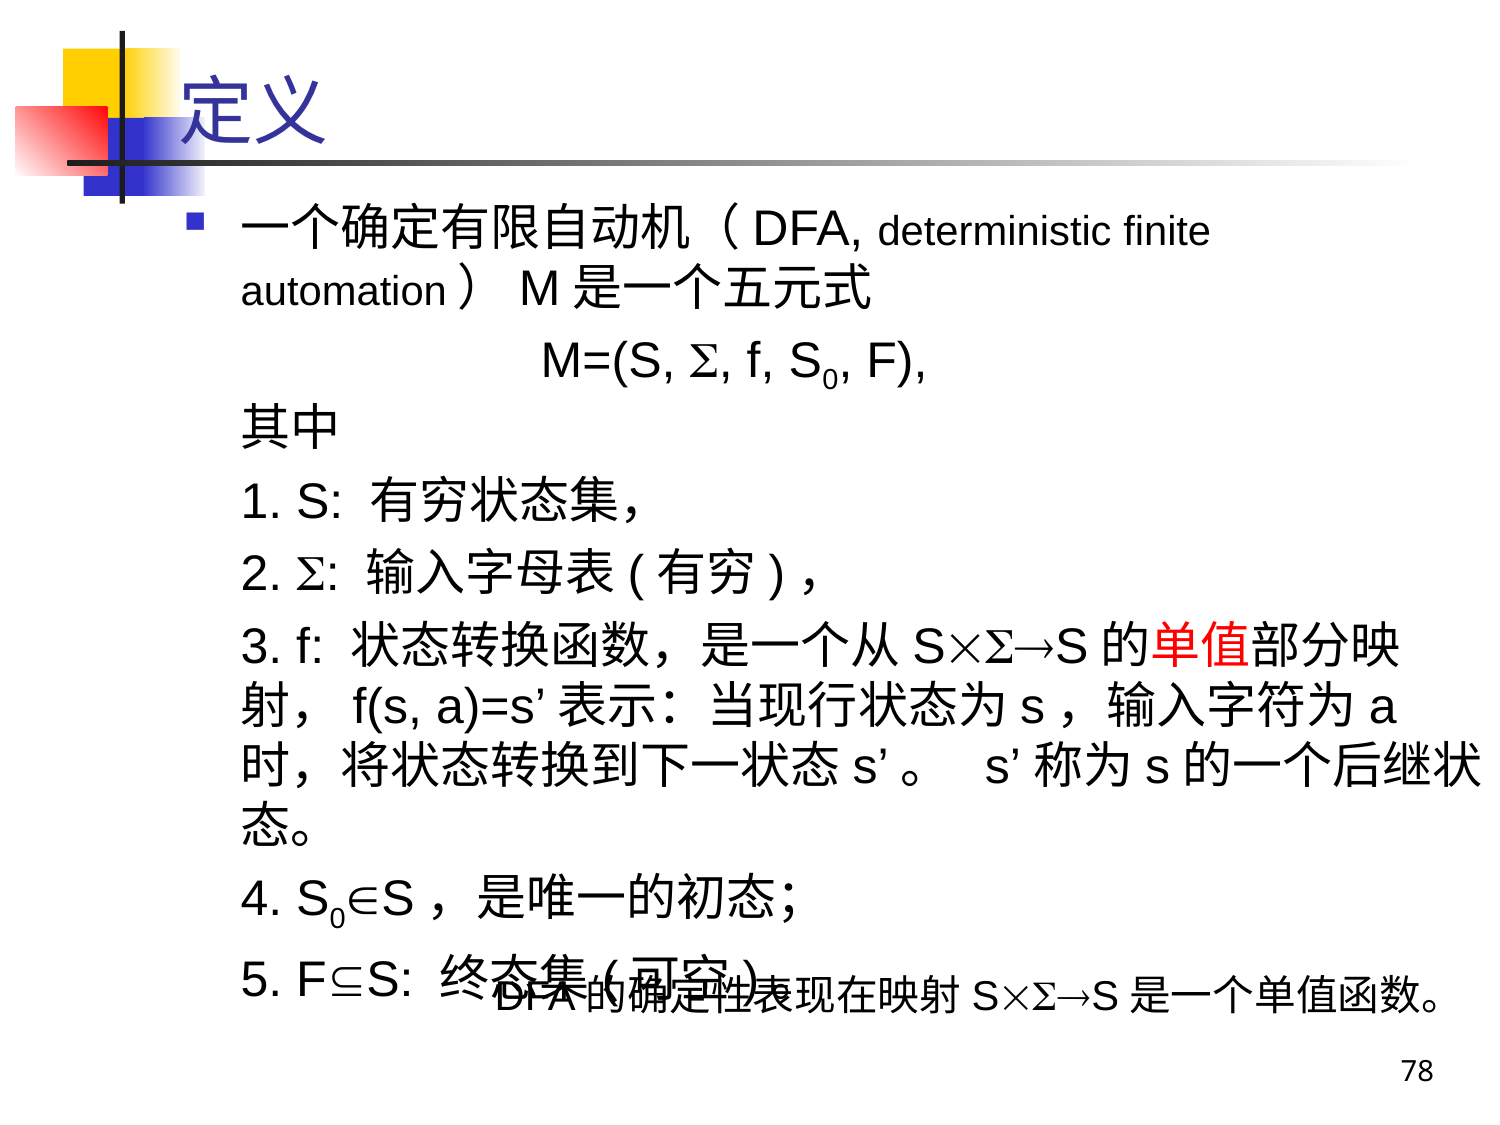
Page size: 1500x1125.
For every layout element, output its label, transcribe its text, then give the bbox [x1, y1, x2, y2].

list 一个确定有限自动机（DFA, deterministic finite automation）M是一个五元式 M=(S, , f, S0, F), 其中 1. S: 有穷状态集， 2. : 输入字母表(有穷)， 3. f: 状态转换函数，是一个从SS的单值部分映射，f(s, a)=s’表示：当现行状态为s，输入字符为a时，将状态转换到下一状态s’。 s’称为s的一个后继状态。 4. S0S，是唯一的初态； 5. FS: 终态集(可空)。 [168, 187, 1500, 1012]
title 定义 [163, 34, 1443, 162]
text_box DFA的确定性表现在映射SS是一个单值函数。 [479, 960, 1478, 1026]
slide_number 78 [1136, 1026, 1450, 1100]
